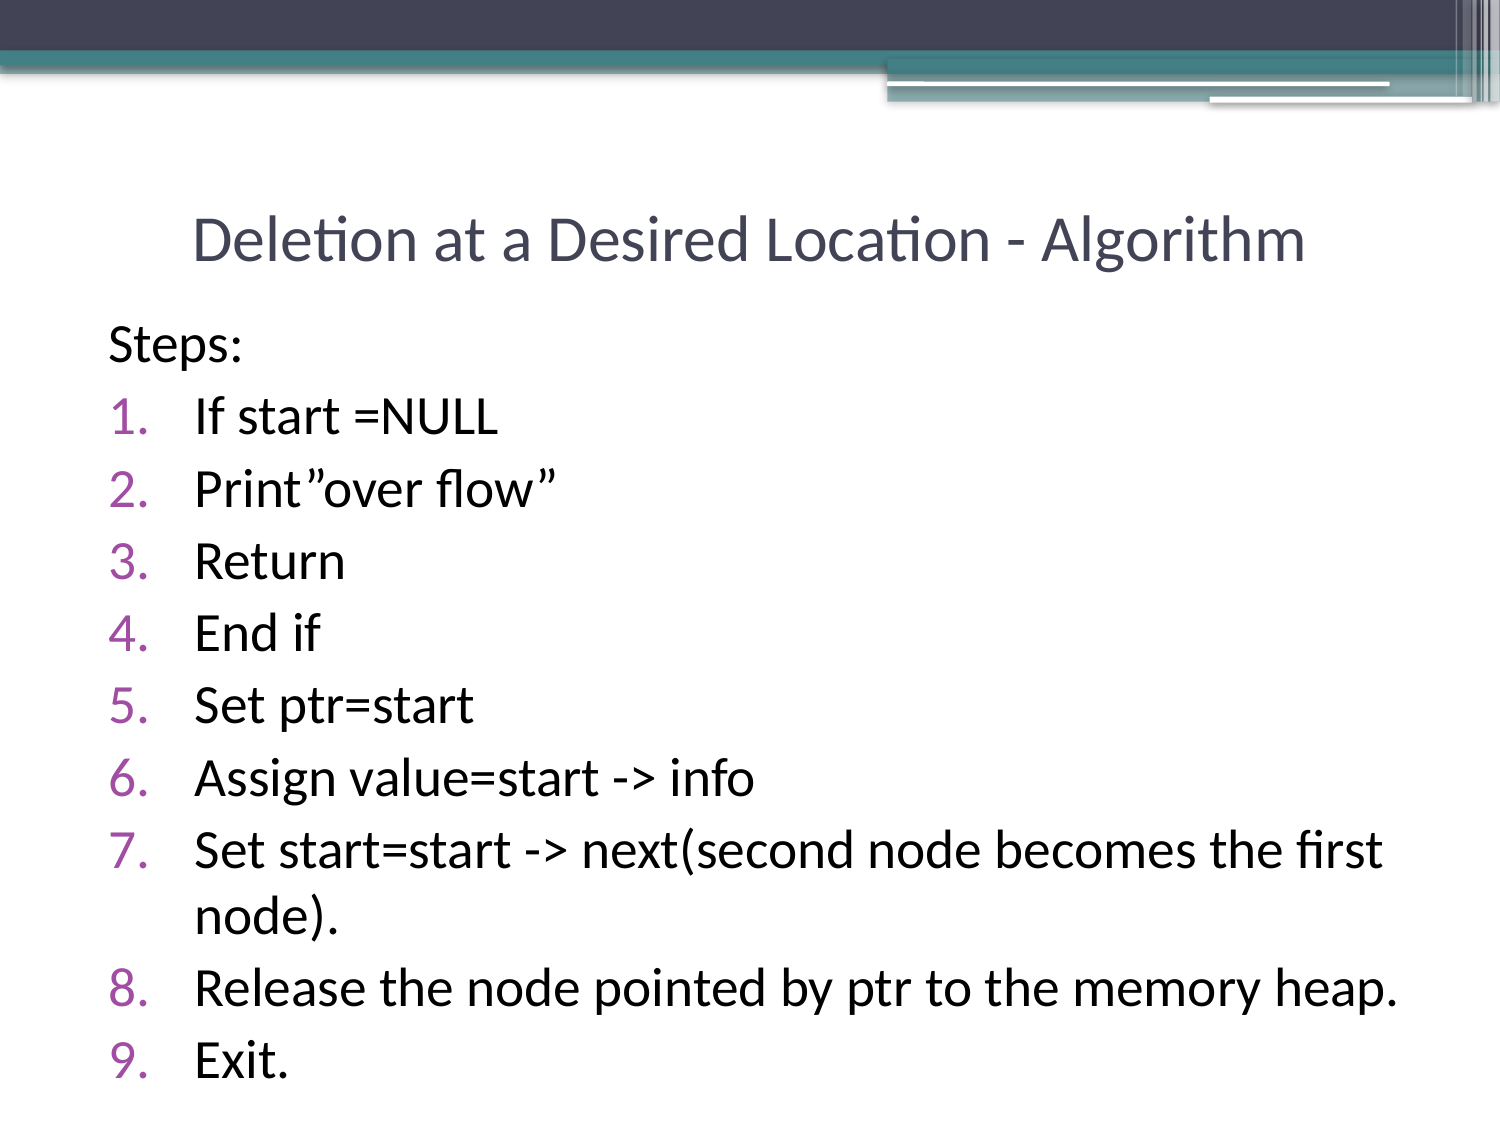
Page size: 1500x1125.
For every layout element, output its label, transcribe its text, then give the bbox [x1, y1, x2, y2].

title Deletion at a Desired Location - Algorithm [75, 187, 1425, 299]
list Steps: If start =NULL Print”over flow” Return End if Set ptr=start Assign value=start -> info Set start=start -> next(second node becomes the first node). Release the node pointed by ptr to the memory heap. Exit. [75, 299, 1425, 1125]
